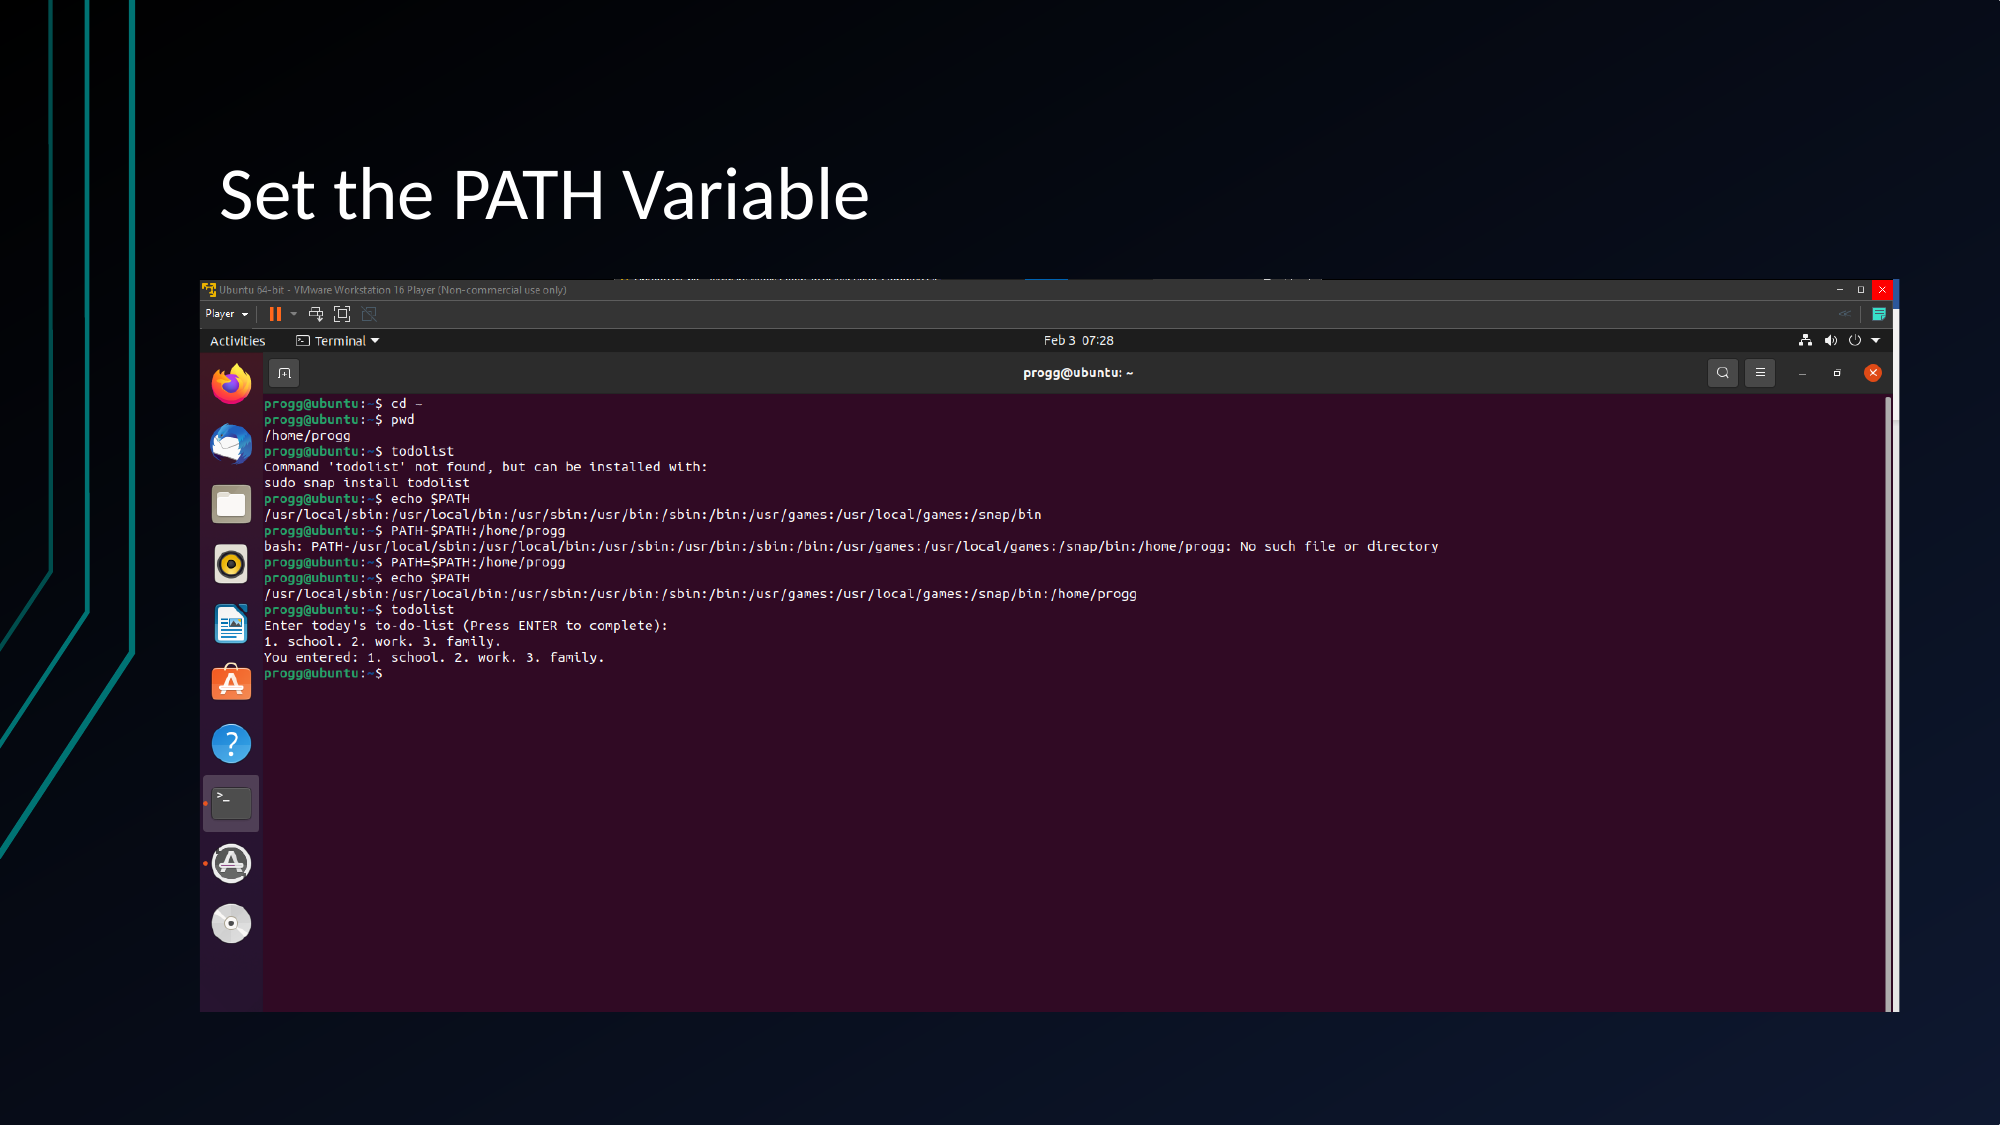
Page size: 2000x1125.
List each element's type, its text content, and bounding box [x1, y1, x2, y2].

picture [199, 278, 1900, 1012]
title Set the PATH Variable [199, 45, 1900, 246]
